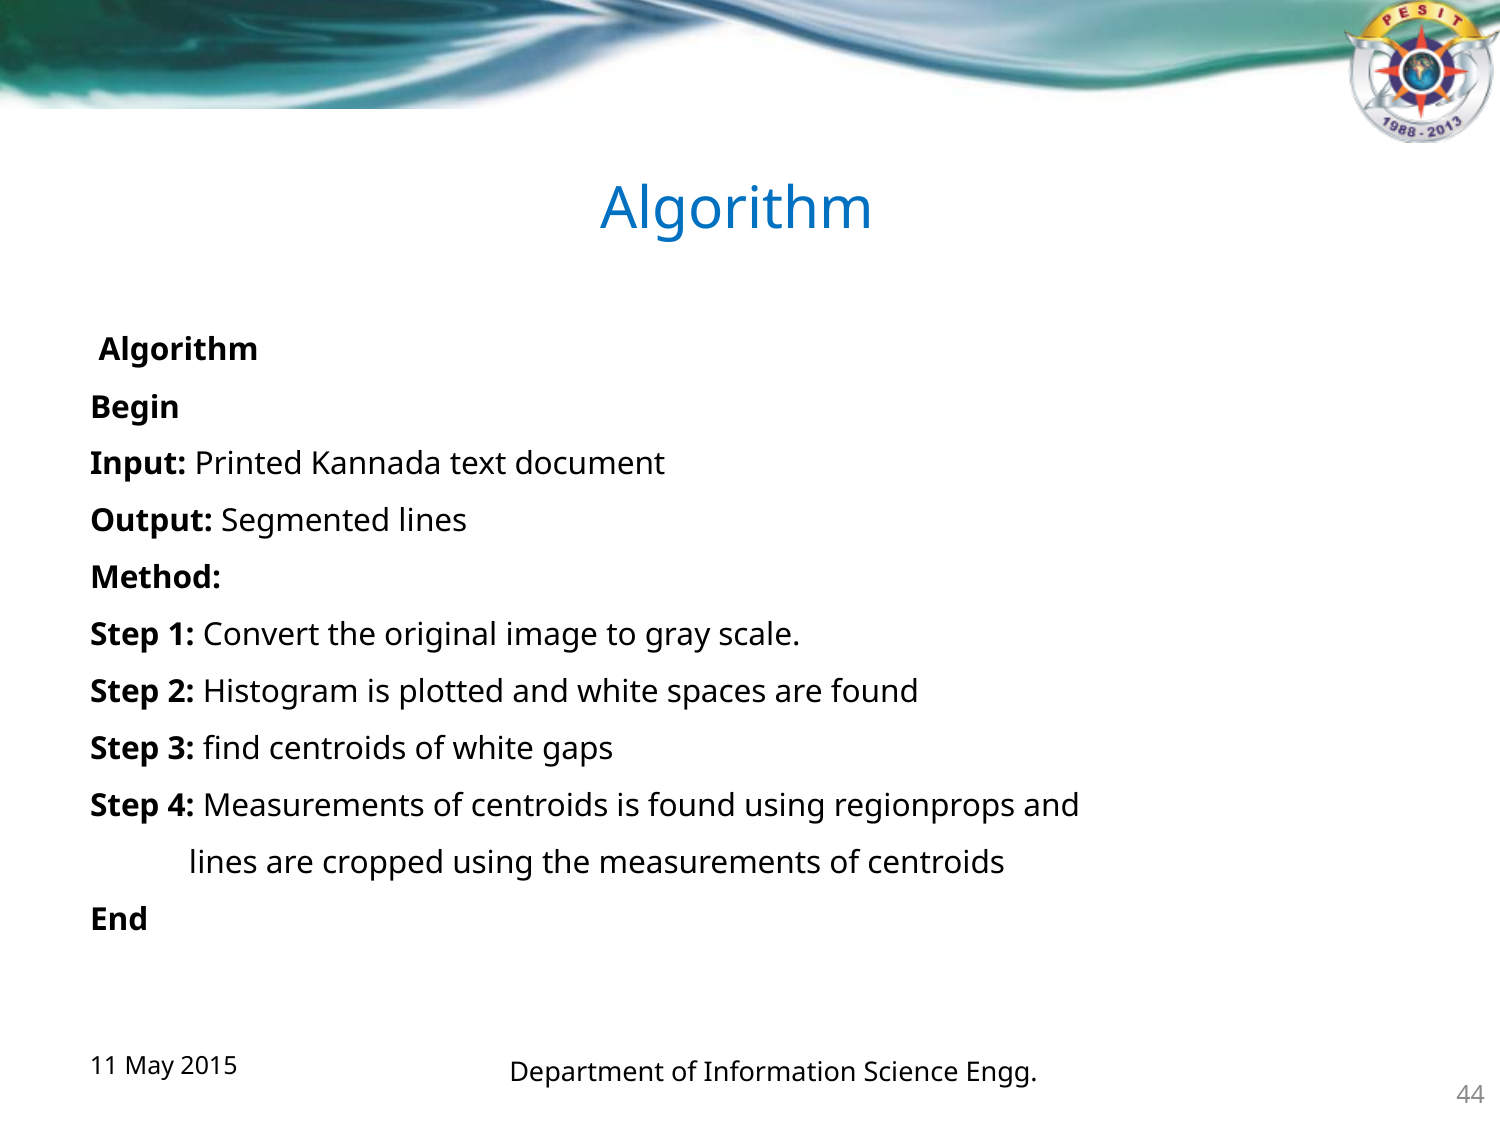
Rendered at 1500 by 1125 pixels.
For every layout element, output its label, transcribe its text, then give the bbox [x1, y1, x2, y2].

footer Department of Information Science Engg. [431, 1046, 1117, 1103]
title Algorithm [62, 162, 1413, 313]
picture [0, 0, 1500, 143]
list Algorithm Begin Input: Printed Kannada text document Output: Segmented lines Method: Step 1: Convert the original image to gray scale. Step 2: Histogram is plotted and white spaces are found Step 3: find centroids of white gaps Step 4: Measurements of centroids is found using regionprops and lines are cropped using the measurements of centroids End [75, 299, 1425, 1005]
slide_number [75, 1042, 425, 1103]
slide_number 44 [1149, 1065, 1500, 1125]
